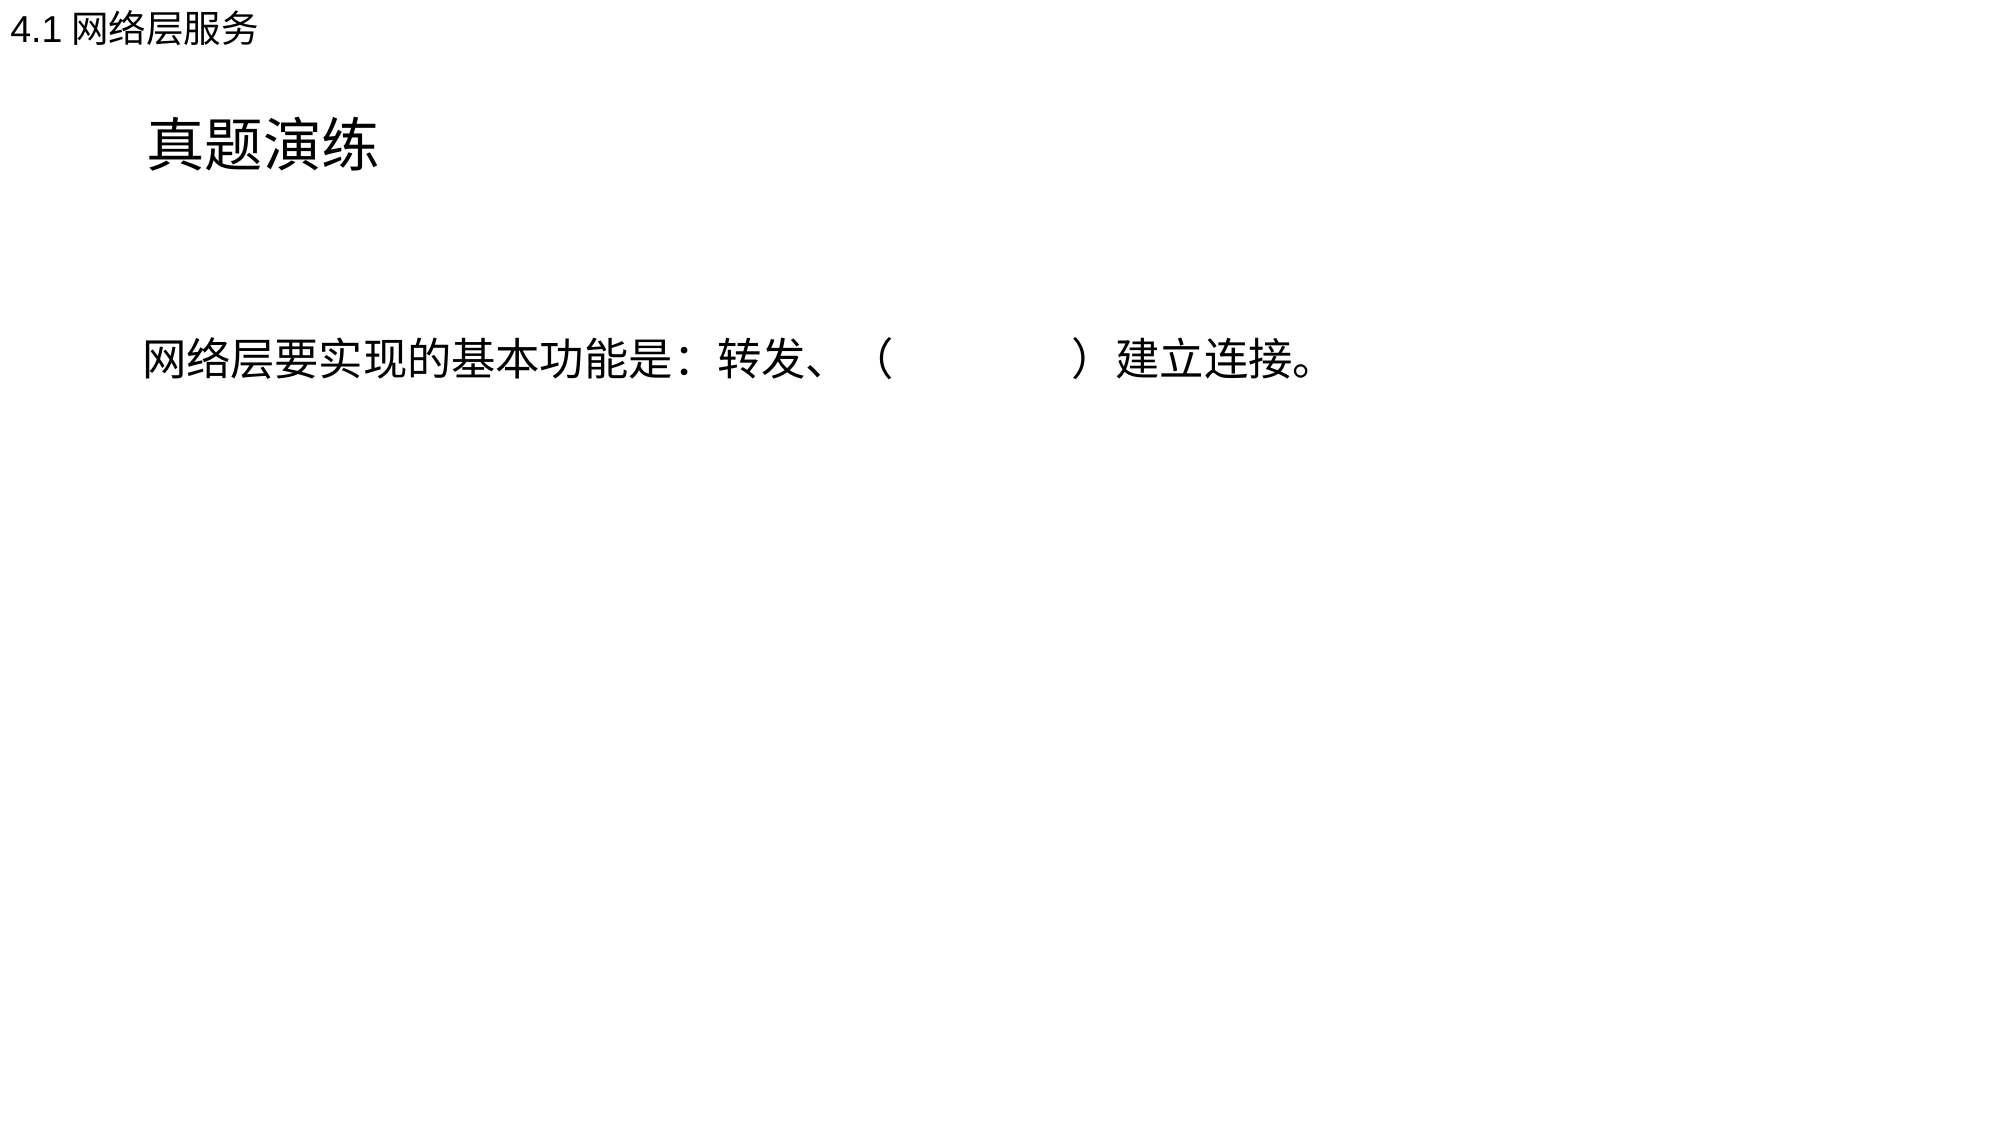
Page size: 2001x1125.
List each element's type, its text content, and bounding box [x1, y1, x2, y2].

text_box 4.1网络层服务 [0, 0, 274, 58]
text_box 网络层要实现的基本功能是：转发、（路由选择）建立连接。 [127, 323, 1519, 392]
text_box 真题演练 [132, 100, 721, 186]
